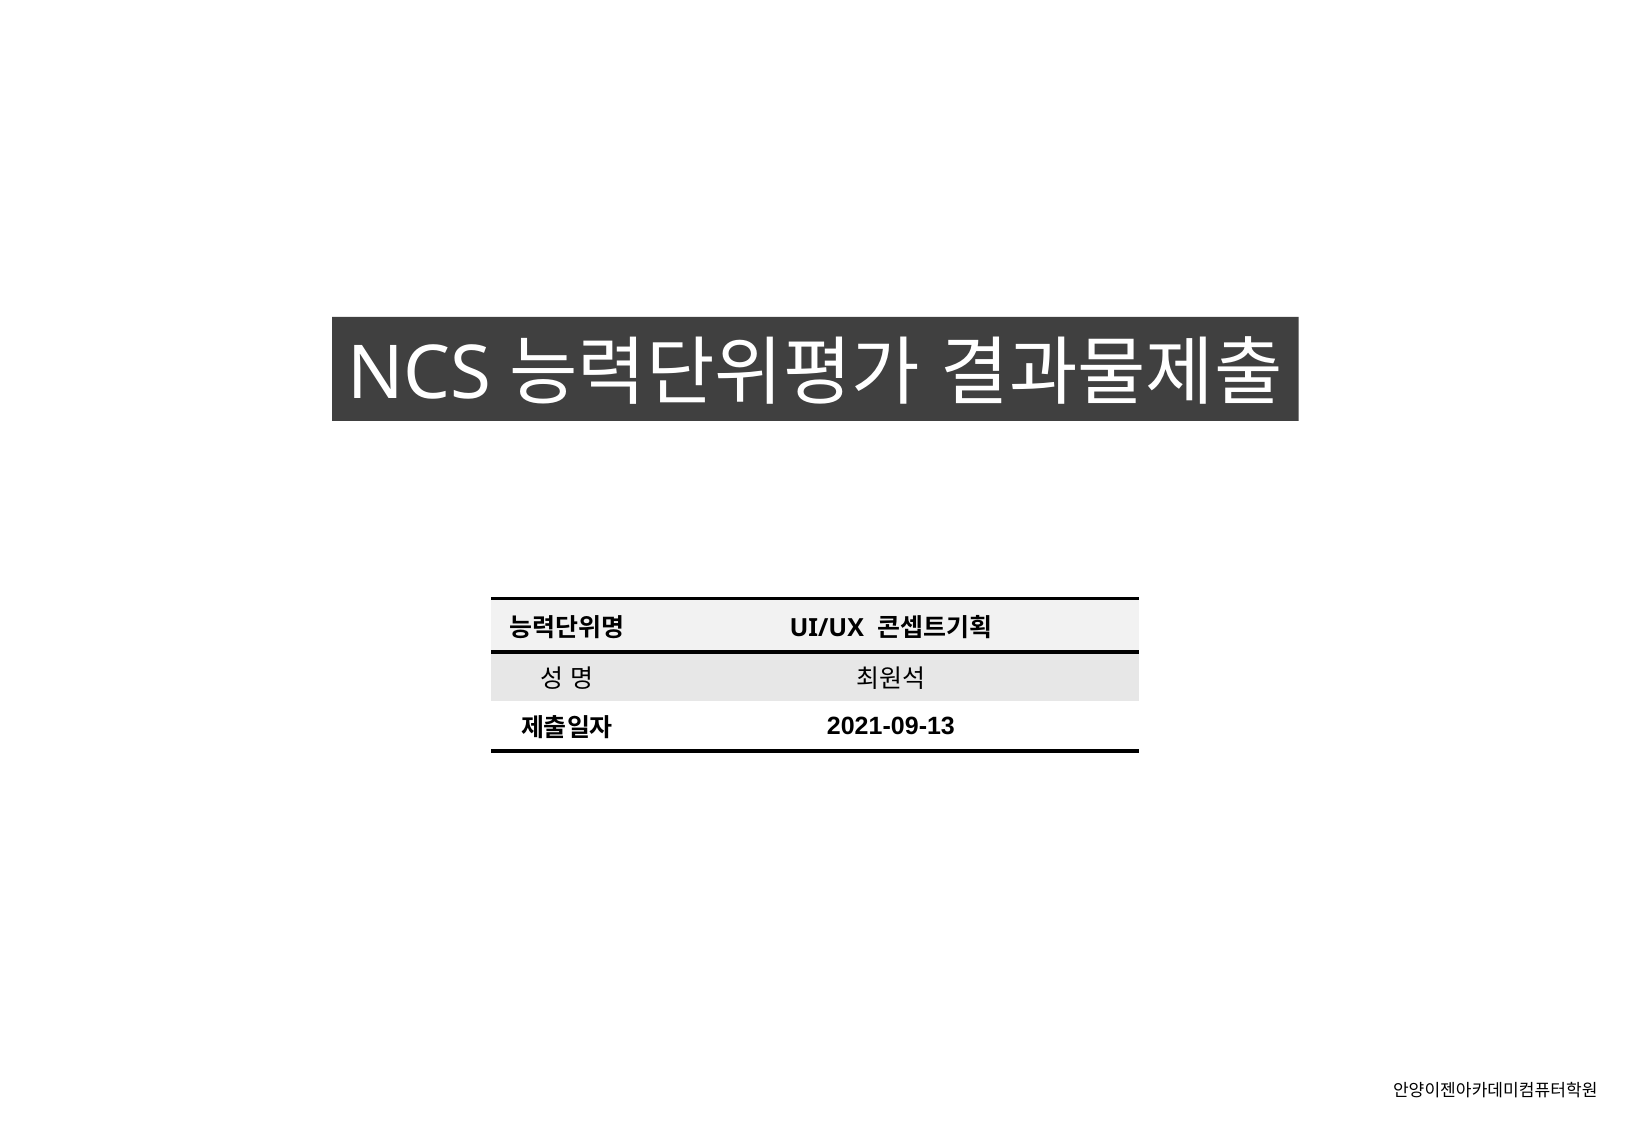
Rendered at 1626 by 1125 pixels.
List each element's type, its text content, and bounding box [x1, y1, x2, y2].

table_cell 2021-09-13 [643, 701, 1139, 749]
text_box 안양이젠아카데미컴퓨터학원 [1378, 1072, 1613, 1108]
table_cell 성 명 [491, 654, 643, 701]
table_cell 최원석 [643, 654, 1139, 701]
table_cell 제출일자 [491, 701, 643, 749]
table_header UI/UX 콘셉트기획 [643, 600, 1139, 650]
table_header 능력단위명 [491, 600, 643, 650]
text_box NCS능력단위평가 결과물제출 [332, 316, 1299, 421]
